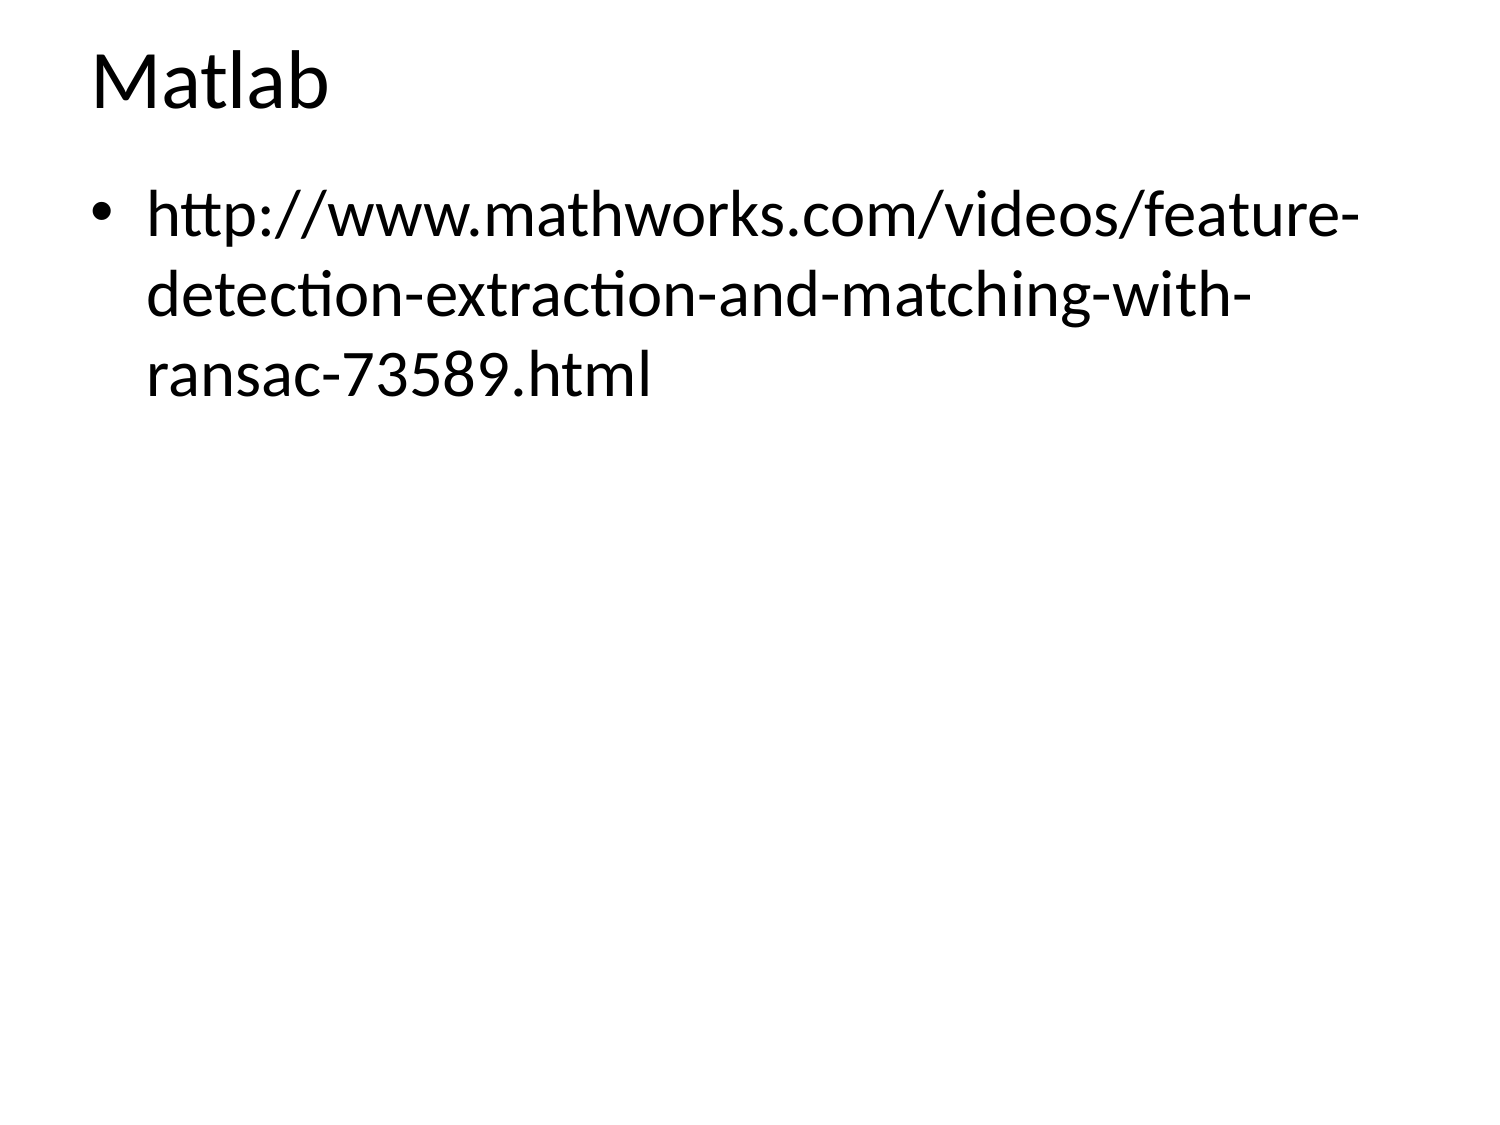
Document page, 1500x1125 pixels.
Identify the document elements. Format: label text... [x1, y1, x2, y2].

title Matlab [74, 0, 1426, 151]
list http://www.mathworks.com/videos/feature-detection-extraction-and-matching-with-ransac-73589.html [74, 162, 1426, 1006]
